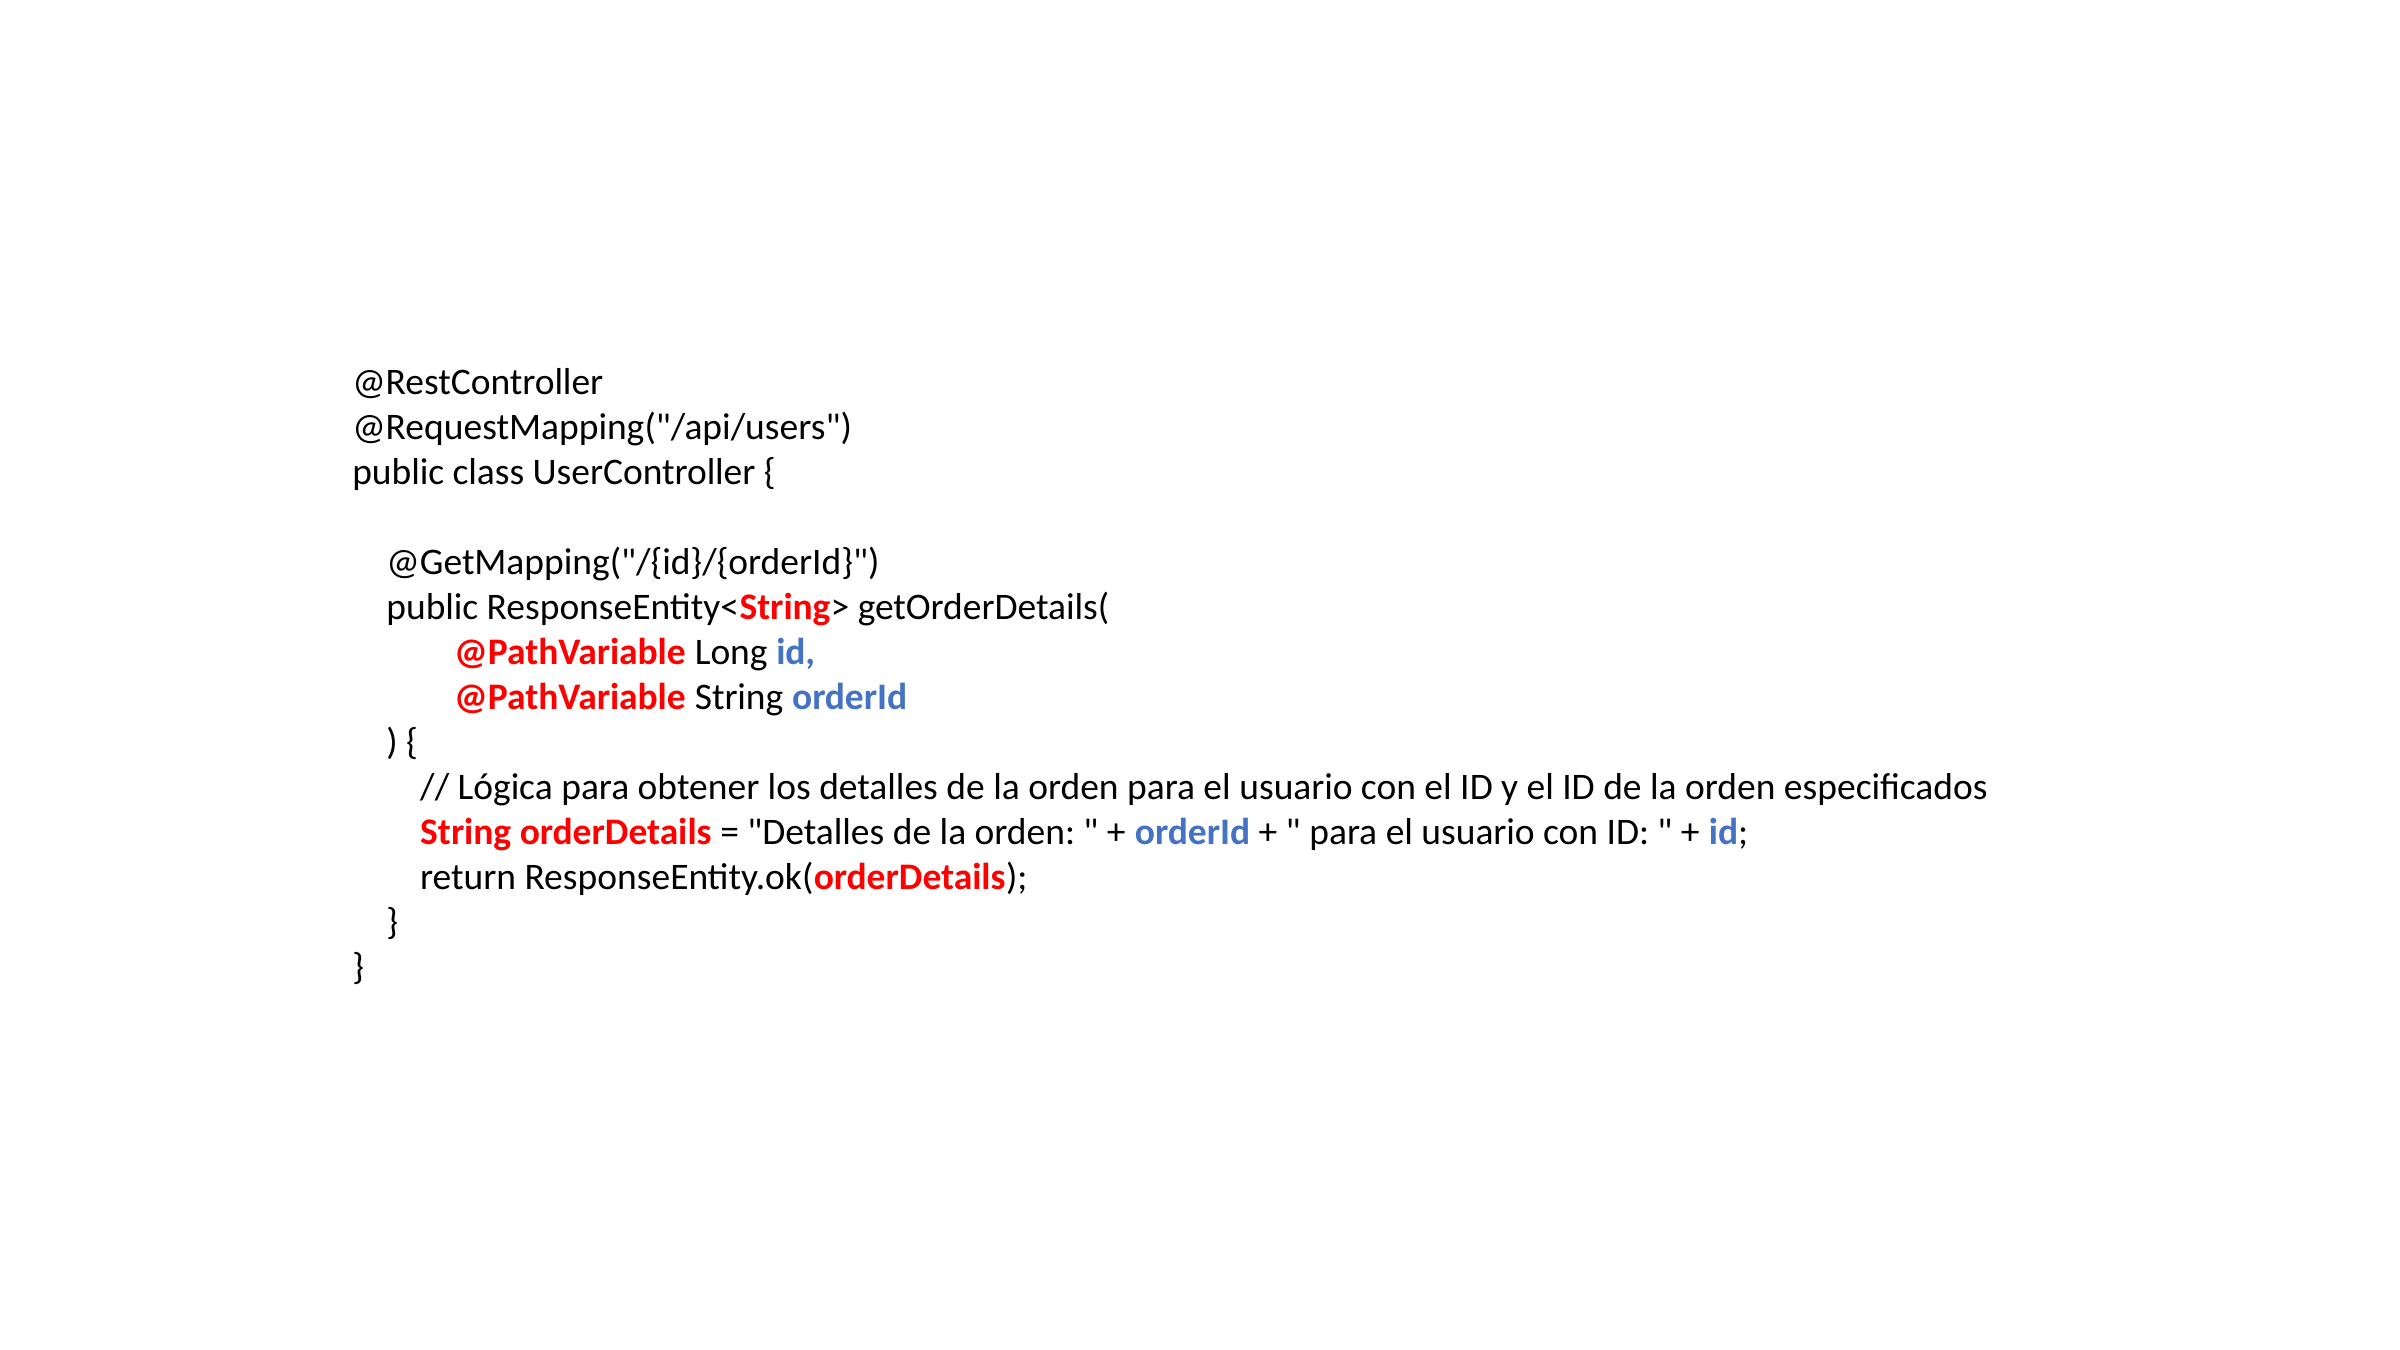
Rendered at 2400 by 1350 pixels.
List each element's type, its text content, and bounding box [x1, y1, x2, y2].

text_box @RestController @RequestMapping("/api/users") public class UserController { @GetMapping("/{id}/{orderId}") public ResponseEntity<String> getOrderDetails( @PathVariable Long id, @PathVariable String orderId ) { // Lógica para obtener los detalles de la orden para el usuario con el ID y el ID de la orden especificados String orderDetails = "Detalles de la orden: " + orderId + " para el usuario con ID: " + id; return ResponseEntity.ok(orderDetails); } } [337, 349, 2115, 995]
